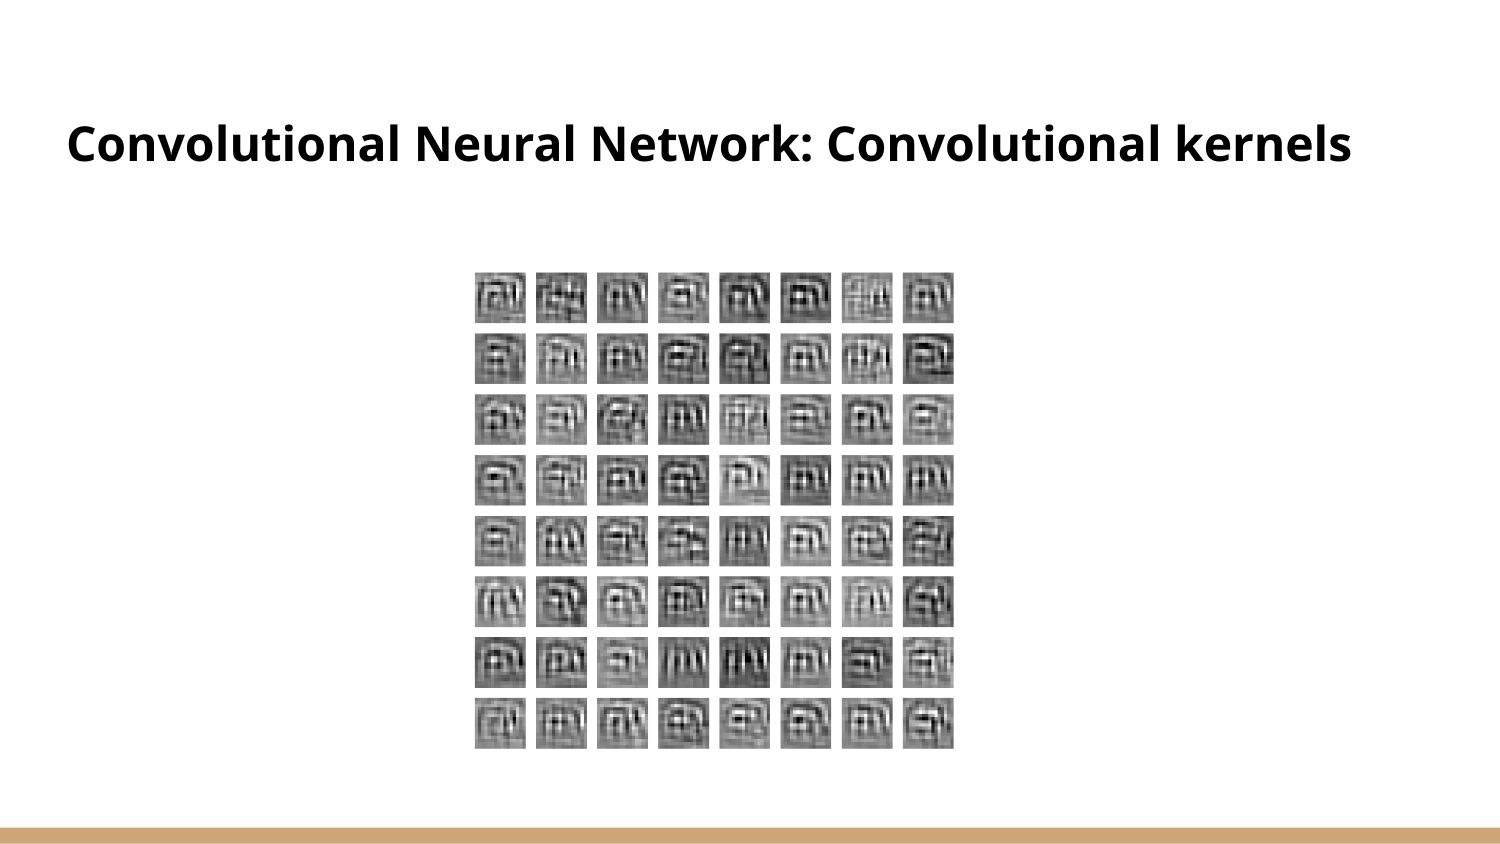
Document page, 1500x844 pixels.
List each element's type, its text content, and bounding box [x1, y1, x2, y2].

picture [397, 198, 1015, 816]
title Convolutional Neural Network: Convolutional kernels [51, 50, 1449, 187]
